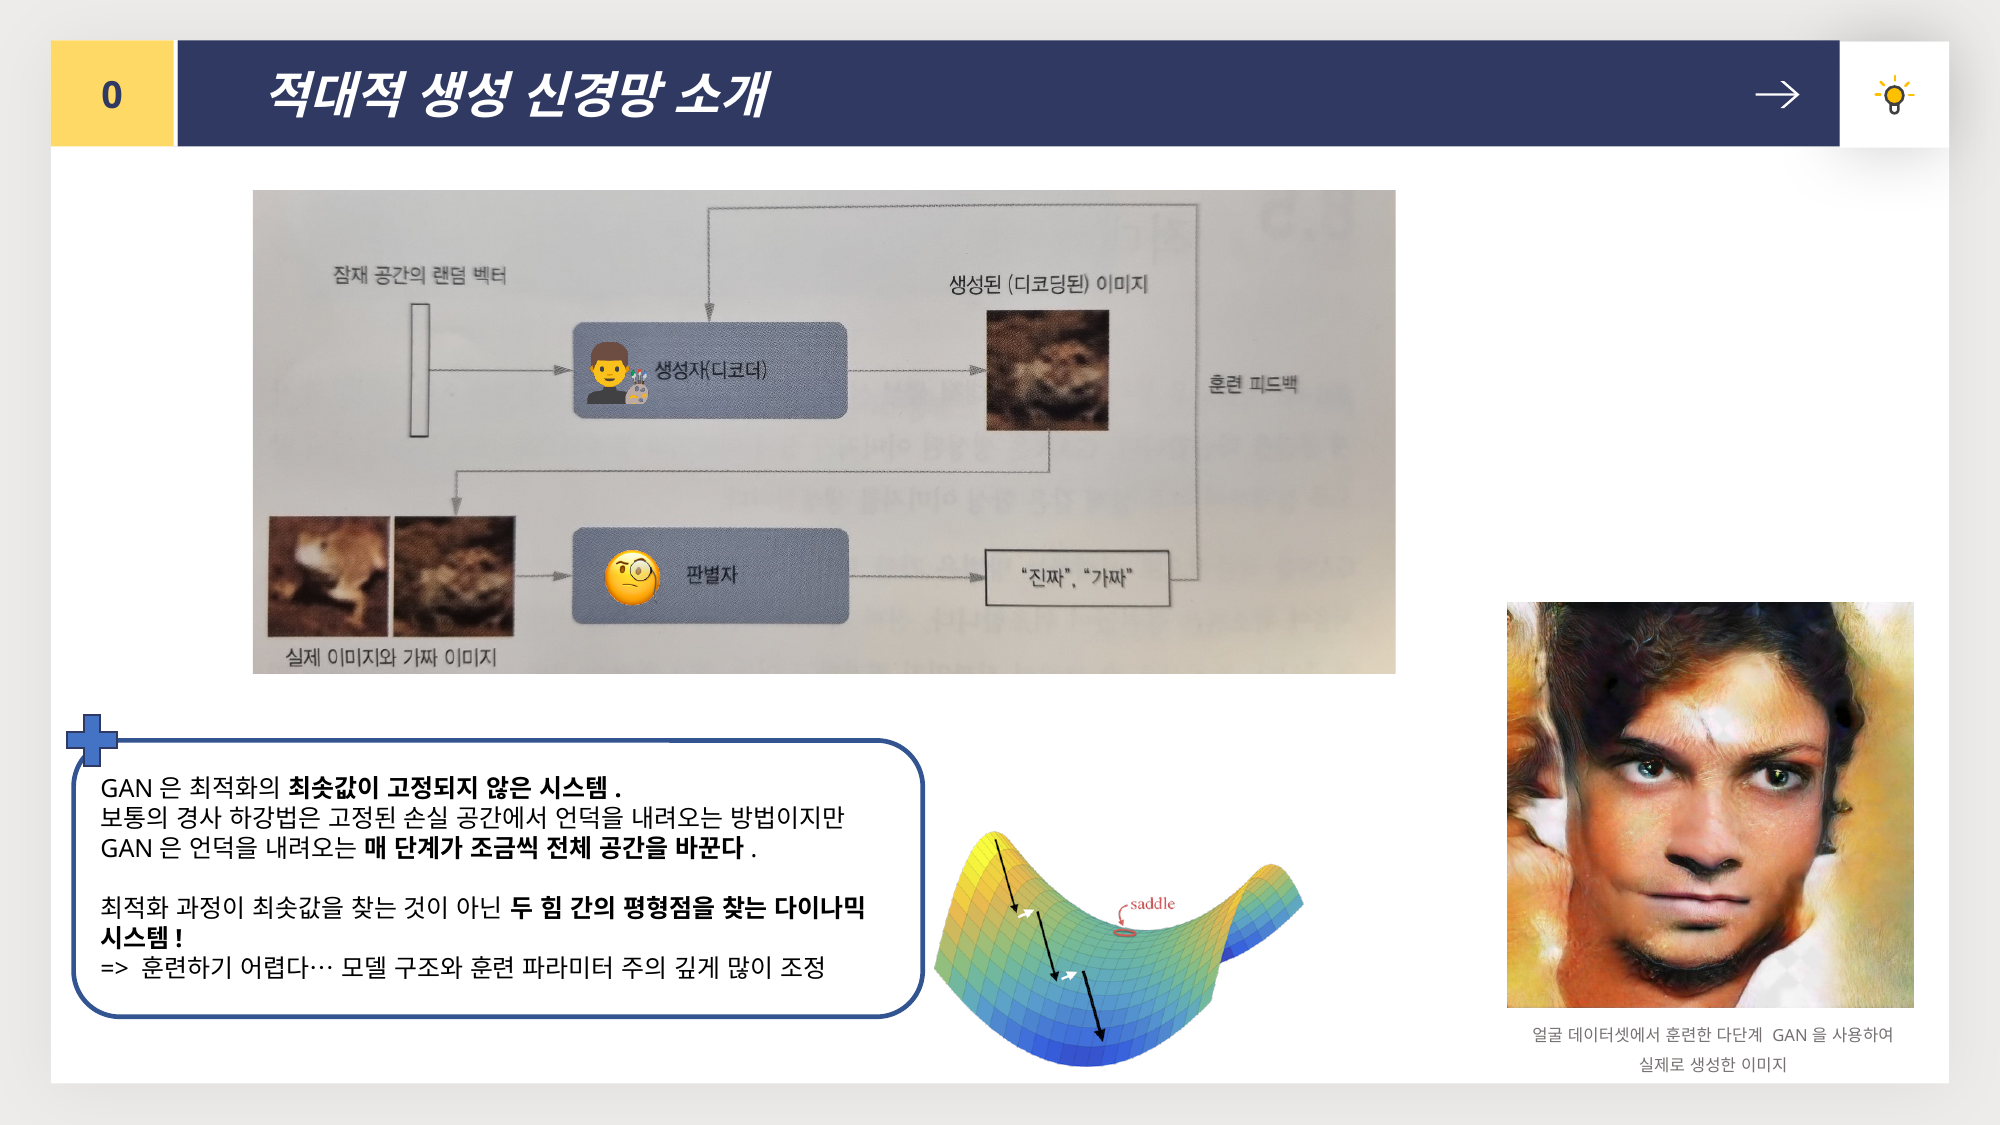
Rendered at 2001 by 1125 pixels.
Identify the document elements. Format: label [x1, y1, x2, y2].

picture [934, 831, 1304, 1067]
text_box [50, 40, 1950, 1084]
picture [252, 190, 1396, 674]
picture [1507, 601, 1914, 1008]
